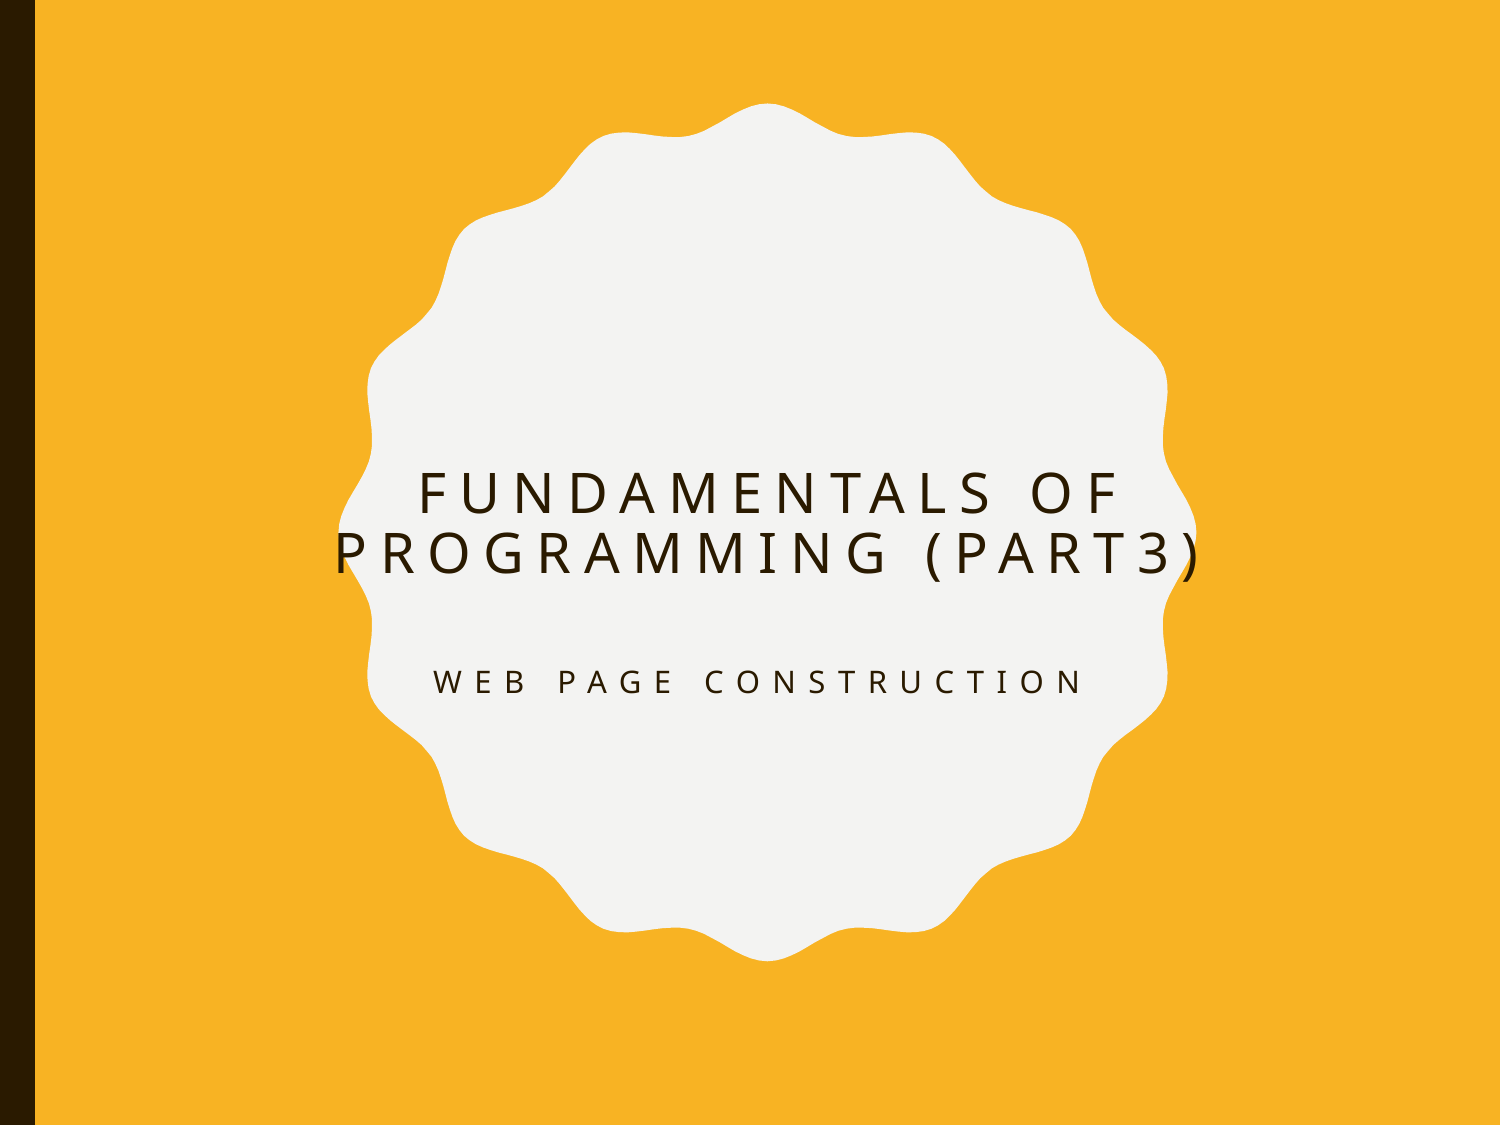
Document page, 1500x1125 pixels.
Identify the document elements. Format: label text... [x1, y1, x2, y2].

title Fundamentals of Programming (part3) Web page Construction [135, 455, 1411, 747]
